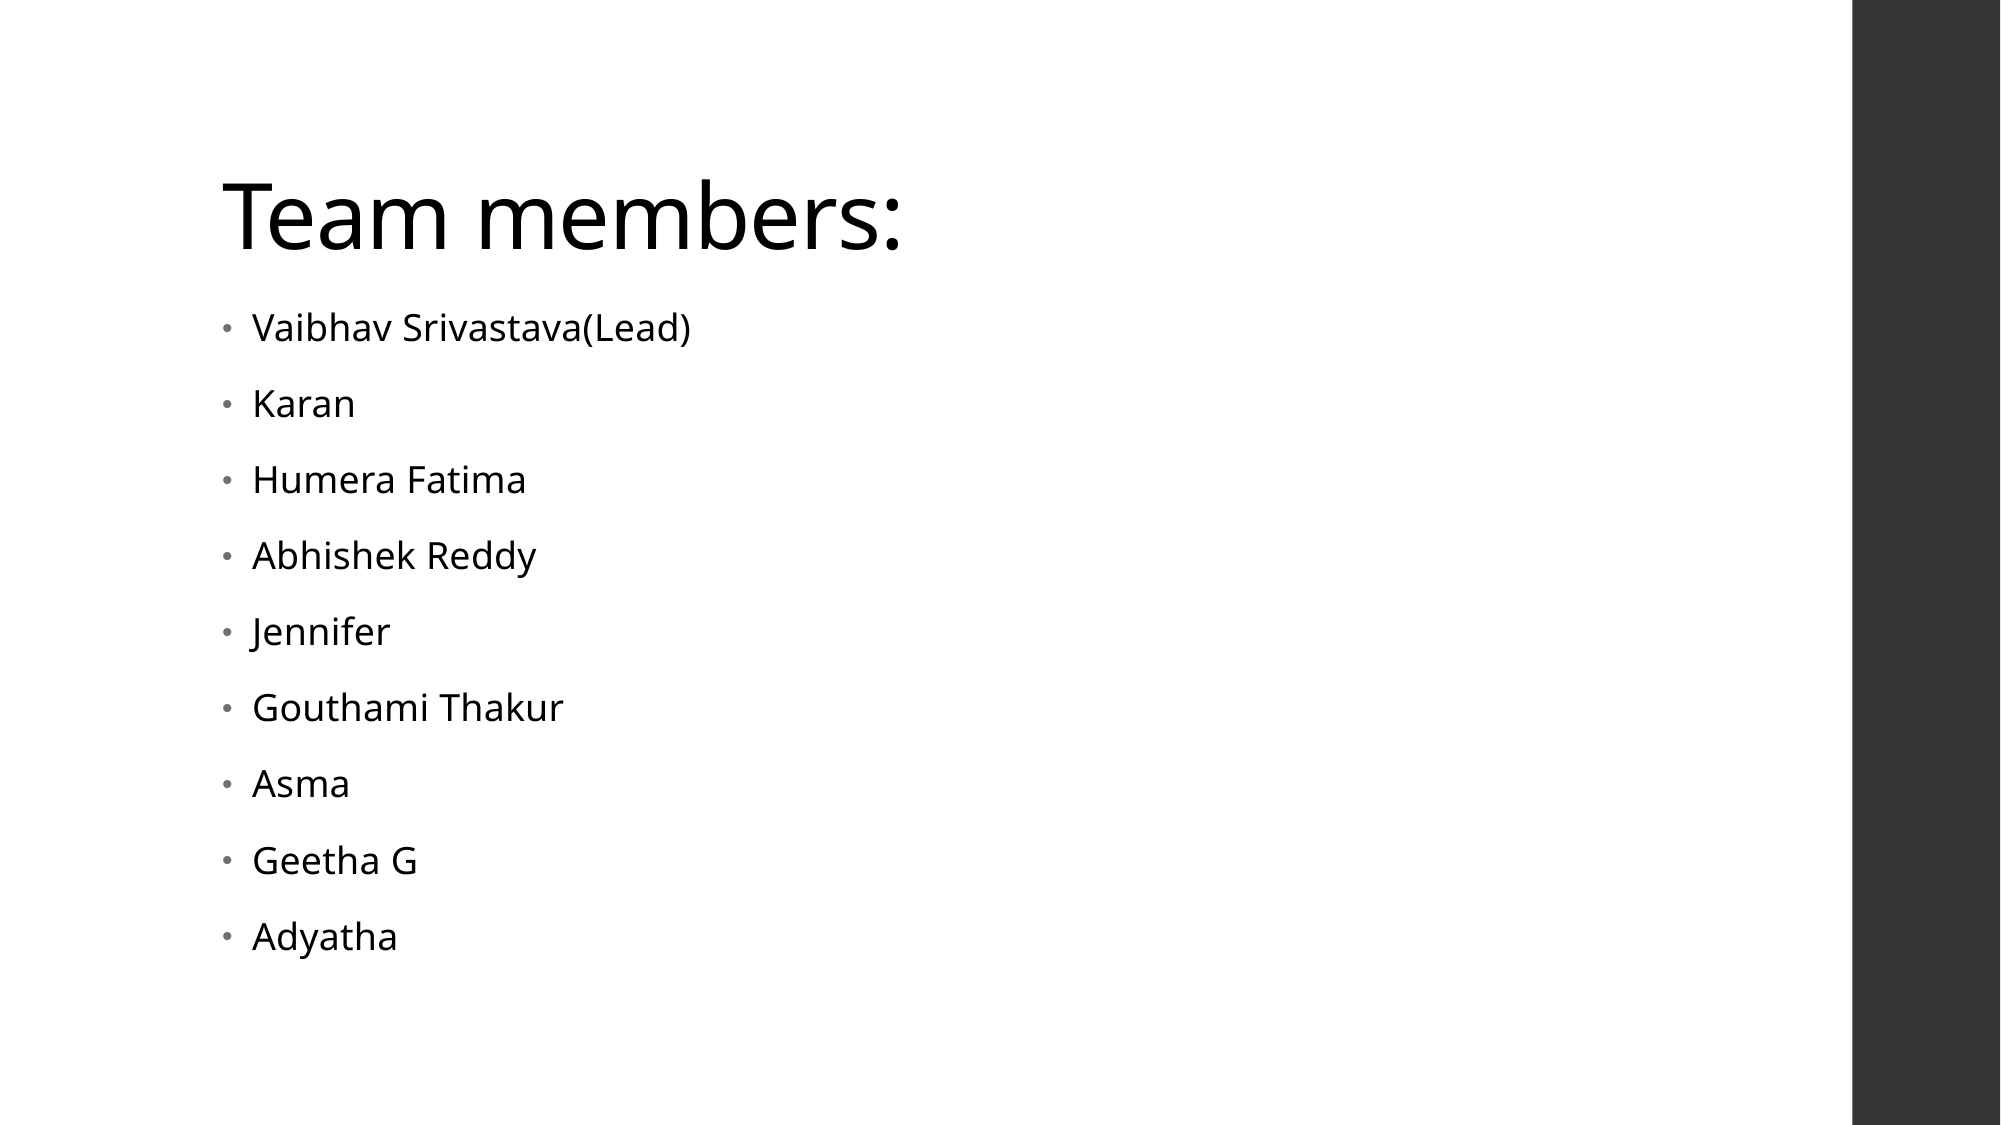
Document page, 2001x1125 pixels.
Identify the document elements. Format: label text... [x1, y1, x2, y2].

title Team members: [206, 60, 1797, 278]
list Vaibhav Srivastava(Lead) Karan Humera Fatima Abhishek Reddy Jennifer Gouthami Thakur Asma Geetha G Adyatha [206, 299, 1617, 1014]
